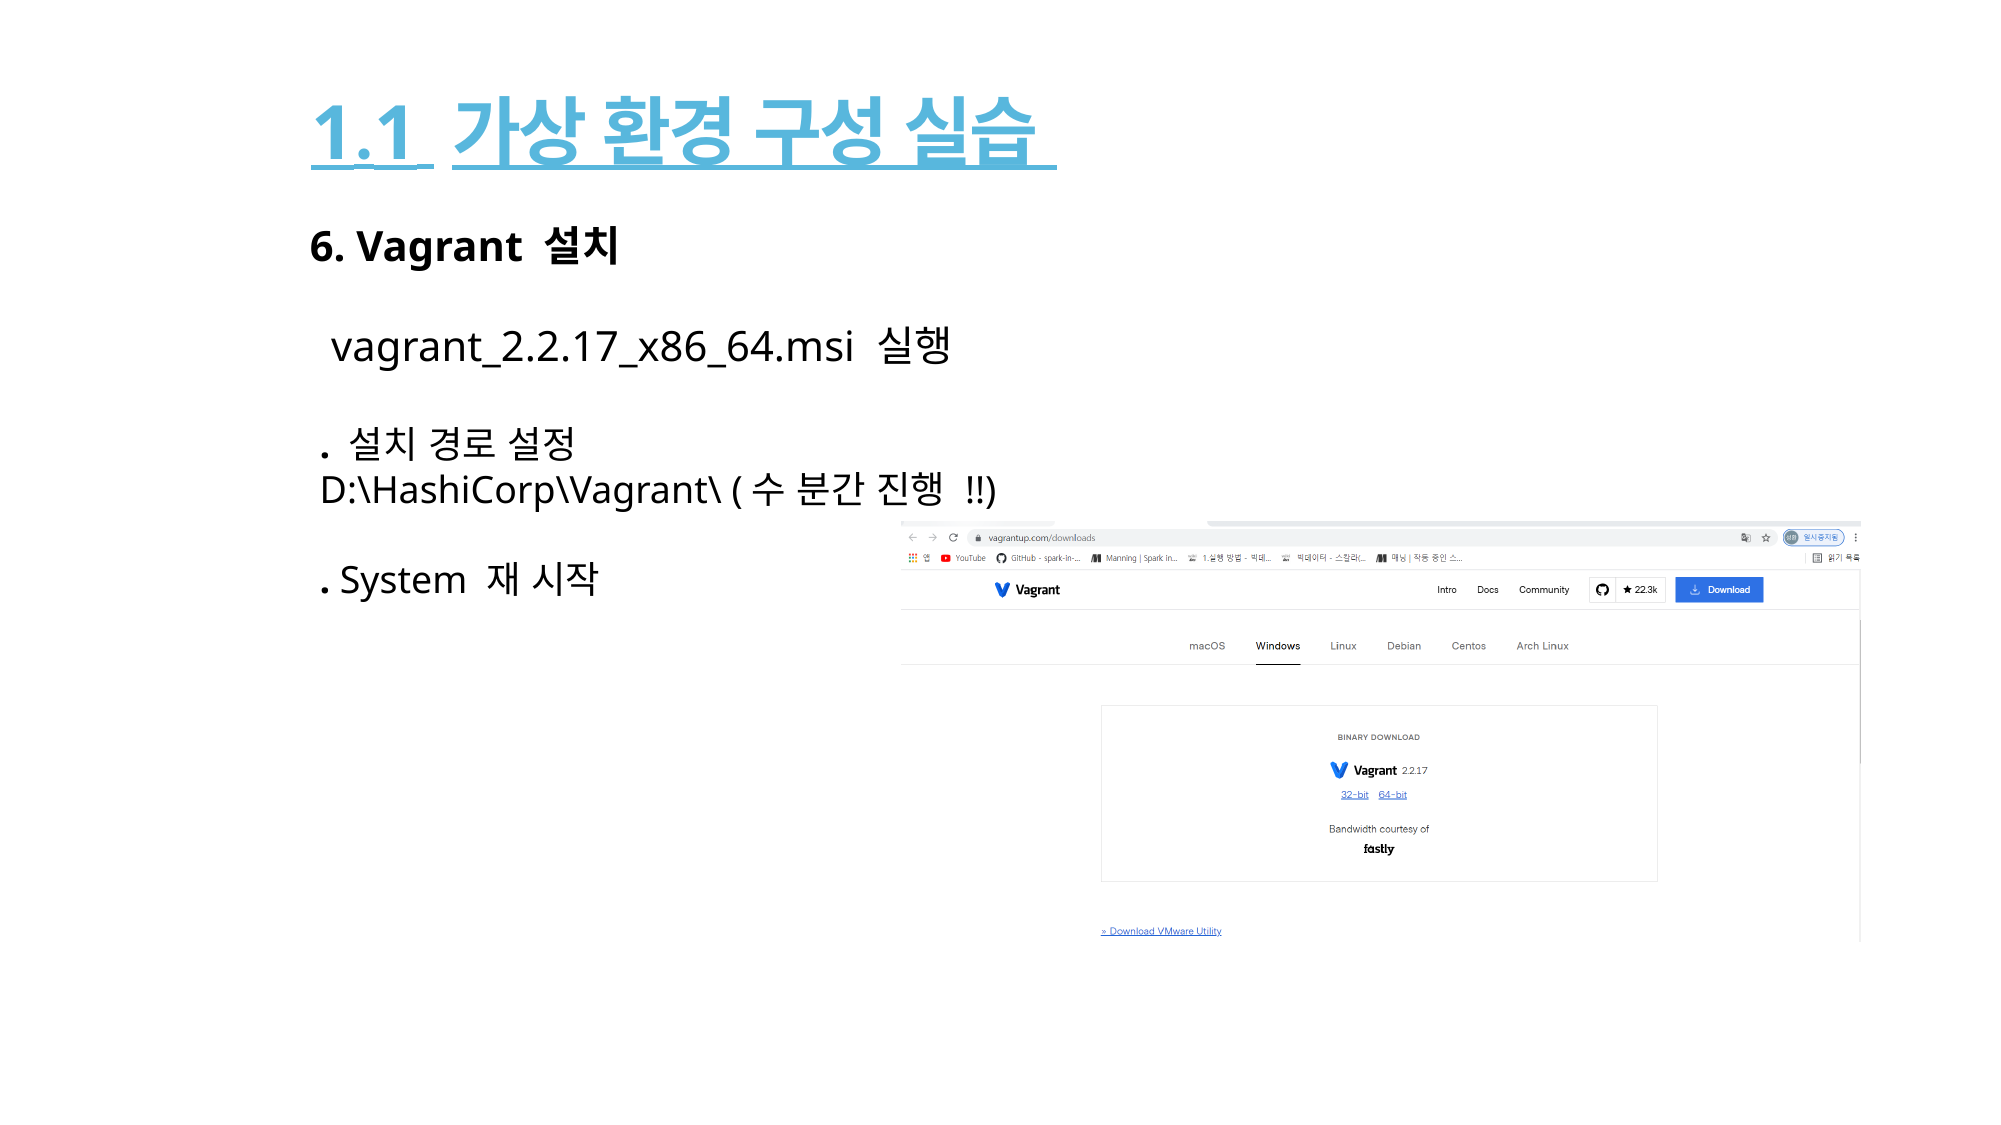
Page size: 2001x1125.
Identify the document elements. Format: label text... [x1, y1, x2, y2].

picture [901, 521, 1861, 942]
text_box 1.1 가상 환경 구성 실습 6. Vagrant 설치 vagrant_2.2.17_x86_64.msi 실행 . 설치 경로 설정 D:\HashiCorp\Vagrant\ (수 분간 진행 !!) . System 재 시작 [309, 84, 1684, 647]
